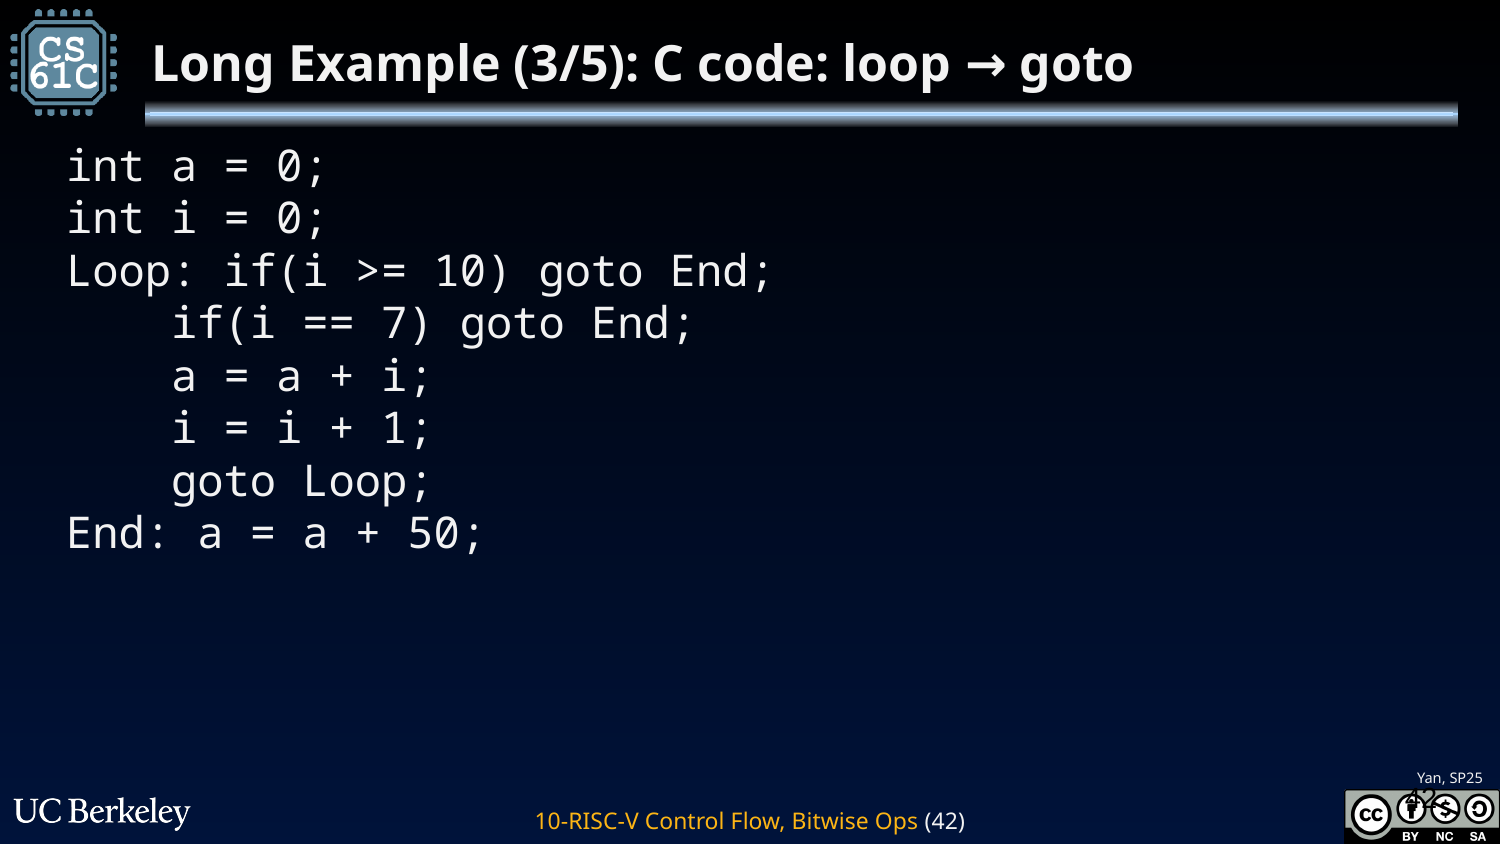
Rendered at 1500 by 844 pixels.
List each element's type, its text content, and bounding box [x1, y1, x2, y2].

title Long Example (3/5): C code: loop → goto [136, 16, 1449, 111]
picture [1344, 789, 1500, 844]
slide_number ‹#› [1389, 764, 1480, 830]
list int a = 0; int i = 0; Loop: if(i >= 10) goto End; if(i == 7) goto End; a = a + i; i = i + 1; goto Loop; End: a = a + 50; [51, 122, 1449, 725]
picture [10, 9, 117, 116]
picture [13, 797, 191, 831]
